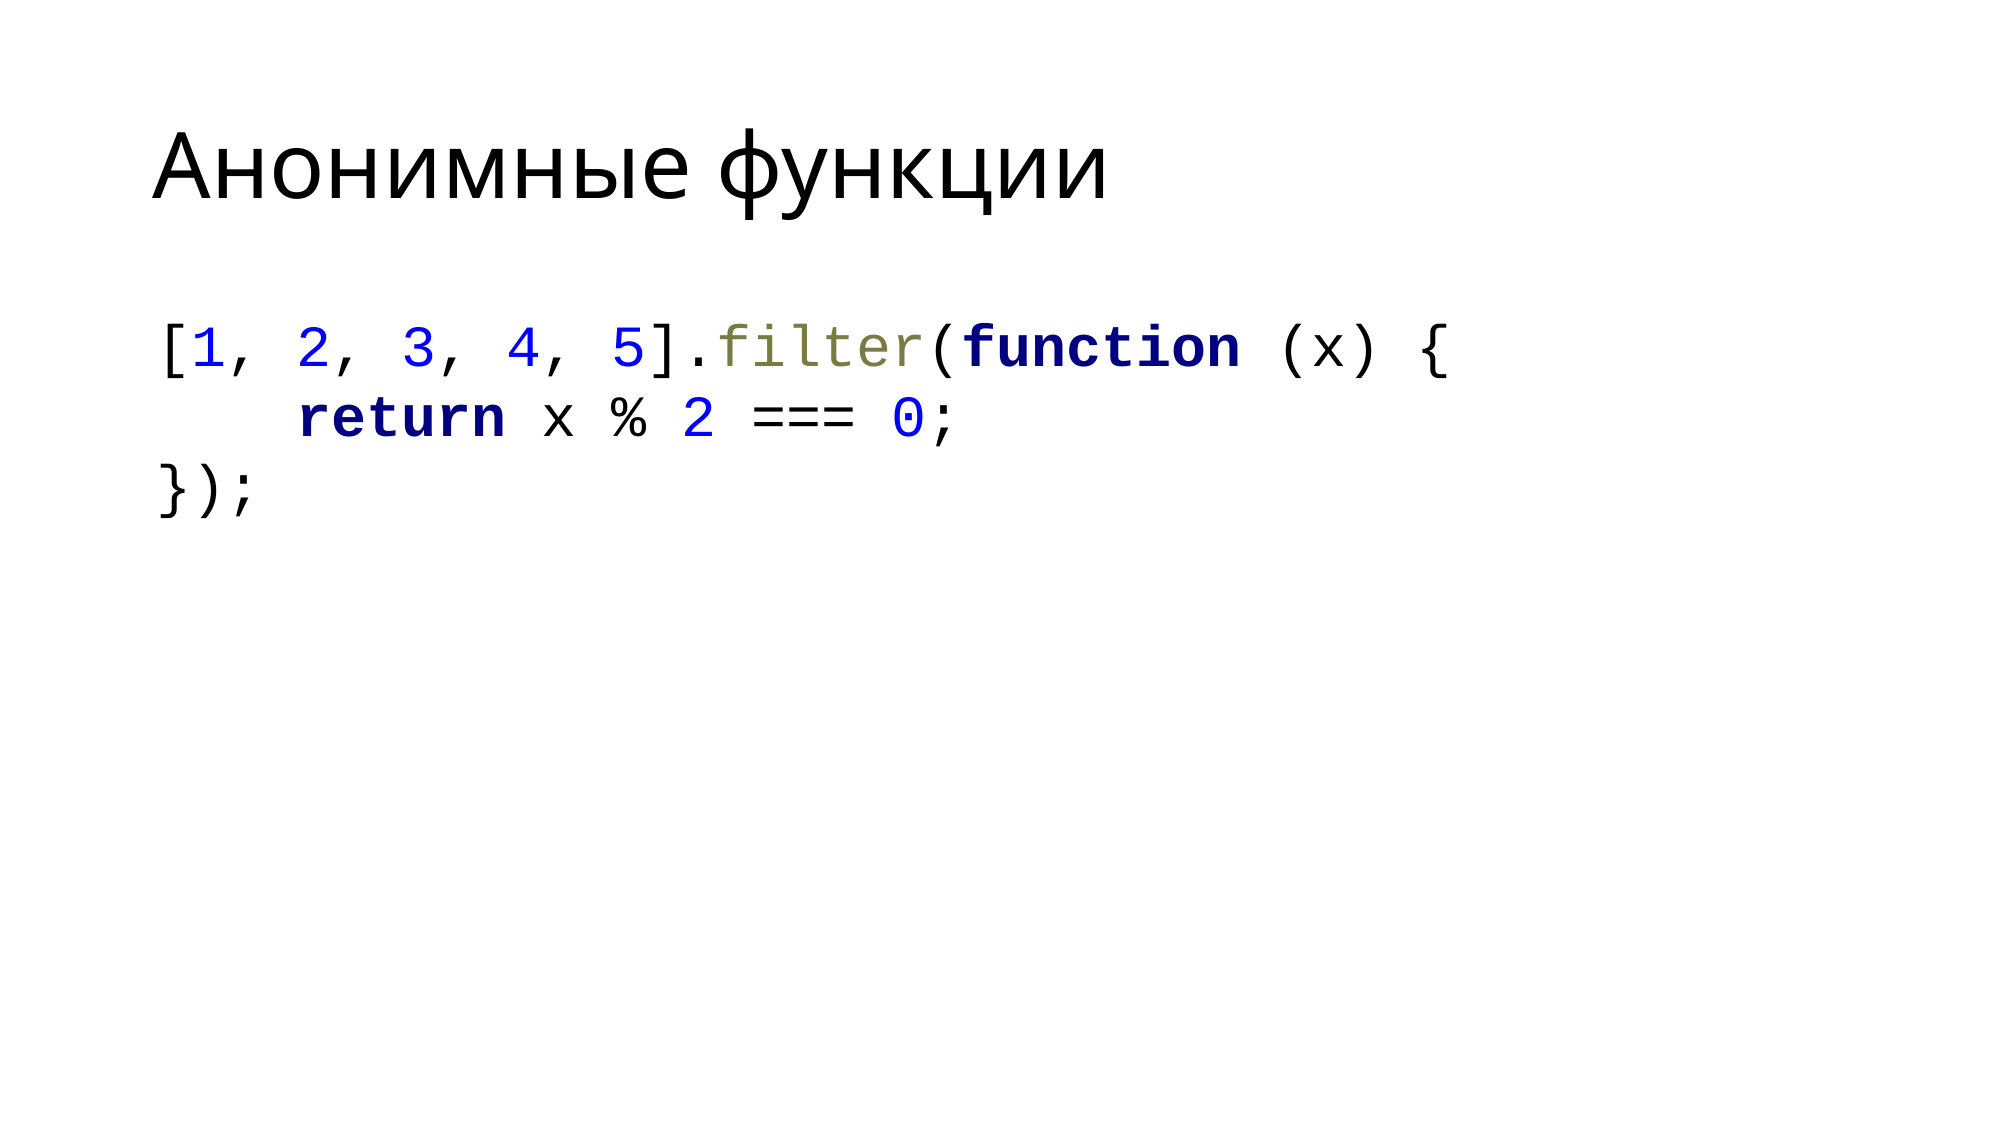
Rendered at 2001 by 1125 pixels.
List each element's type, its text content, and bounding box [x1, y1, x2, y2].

text_box [1, 2, 3, 4, 5].filter(function (x) { return x % 2 === 0; }); [141, 300, 1467, 526]
title Анонимные функции [137, 59, 1863, 278]
